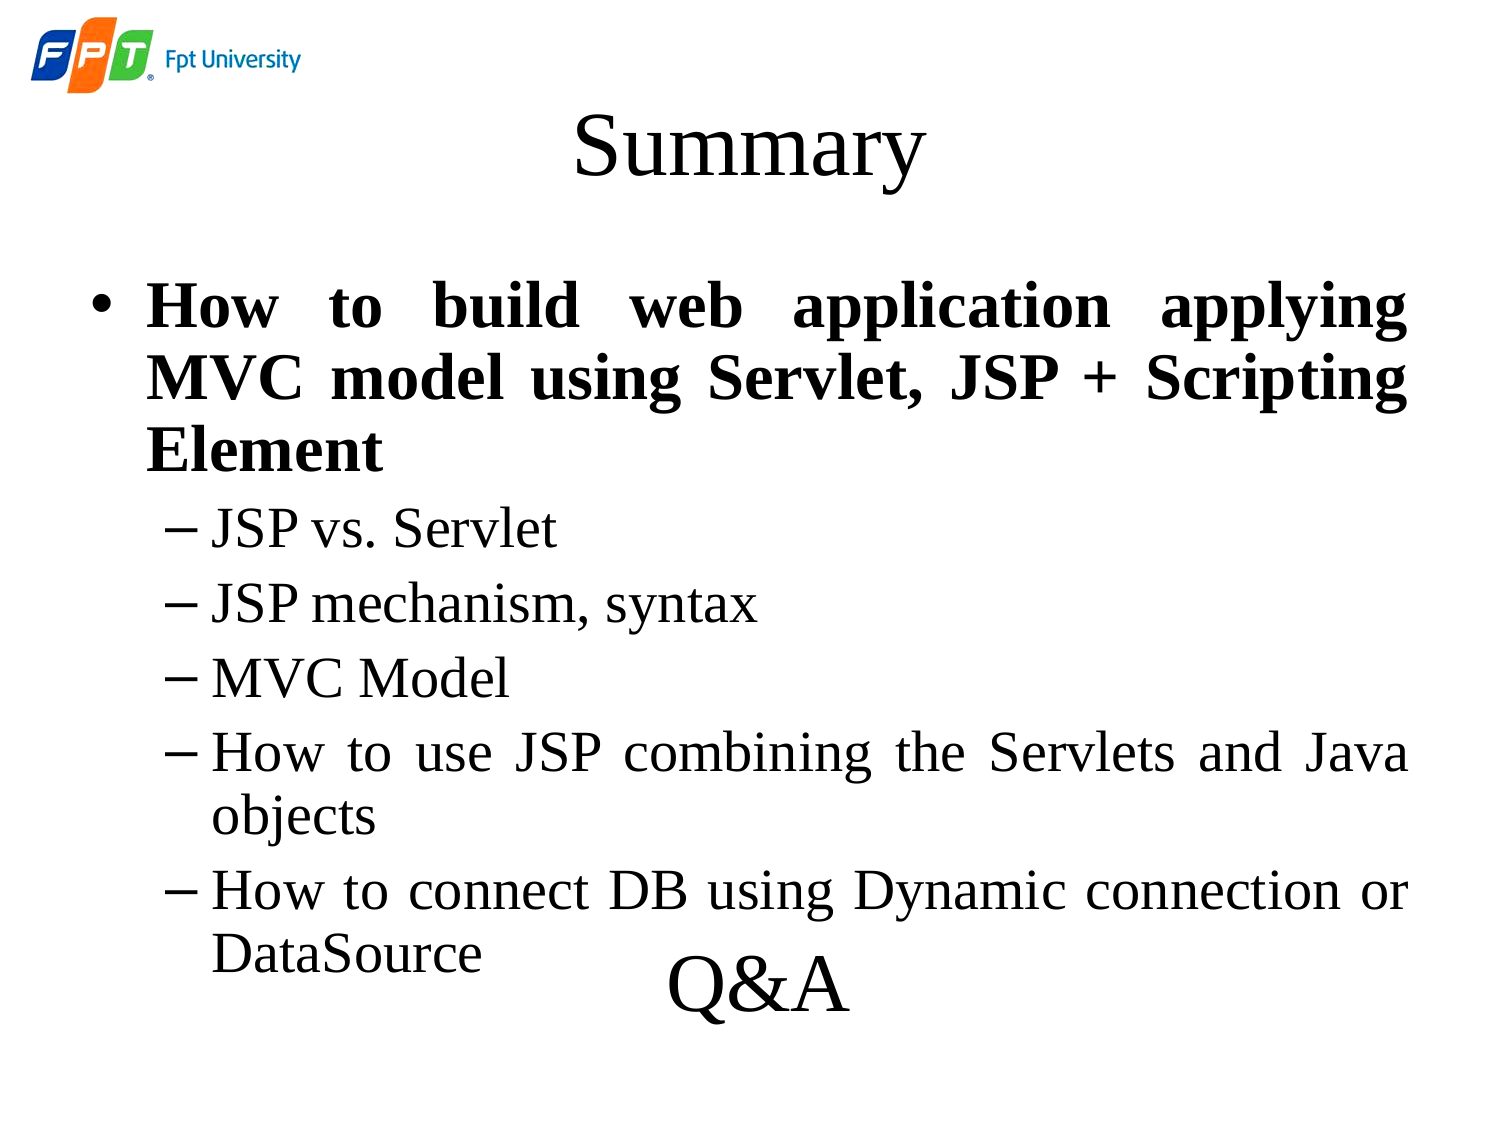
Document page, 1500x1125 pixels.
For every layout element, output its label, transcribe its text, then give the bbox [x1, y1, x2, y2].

picture [0, 0, 325, 122]
title Summary [75, 45, 1425, 233]
list How to build web application applying MVC model using Servlet, JSP + Scripting Element JSP vs. Servlet JSP mechanism, syntax MVC Model How to use JSP combining the Servlets and Java objects How to connect DB using Dynamic connection or DataSource [75, 262, 1425, 891]
text_box Q&A [214, 920, 1303, 1036]
